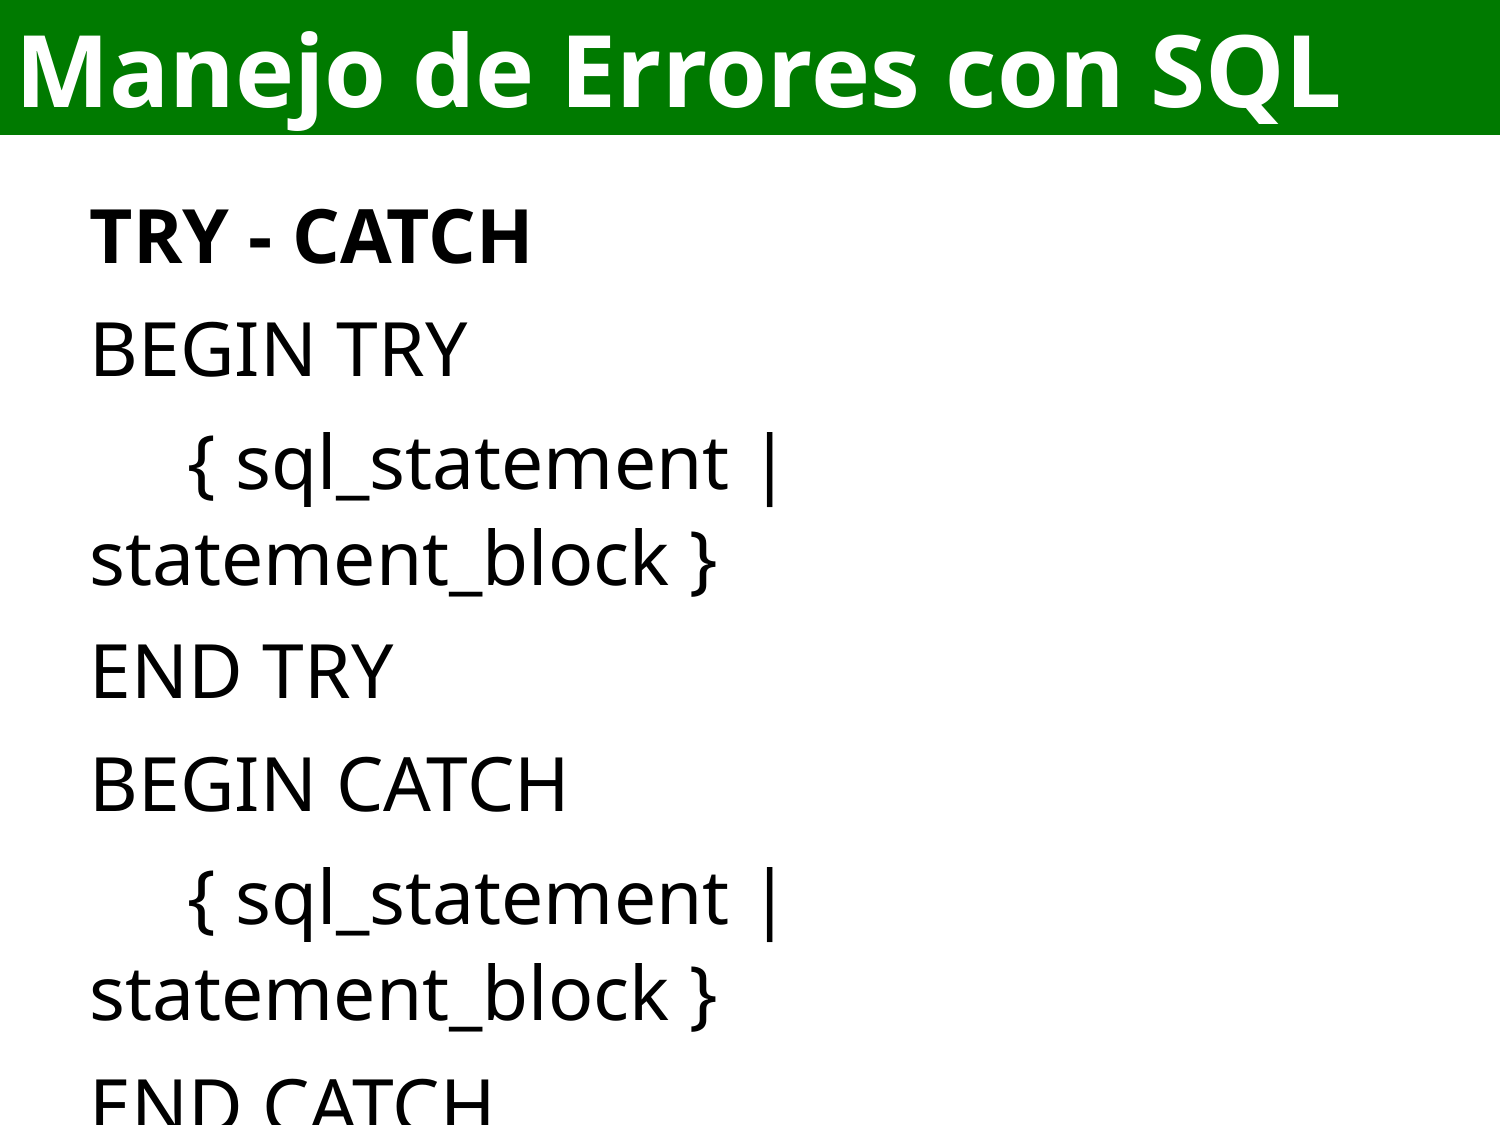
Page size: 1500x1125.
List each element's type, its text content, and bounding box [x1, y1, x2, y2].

title Manejo de Errores con SQL [0, 0, 1500, 135]
list TRY - CATCH BEGIN TRY { sql_statement | statement_block } END TRY BEGIN CATCH { sql_statement | statement_block } END CATCH [75, 174, 1400, 1075]
